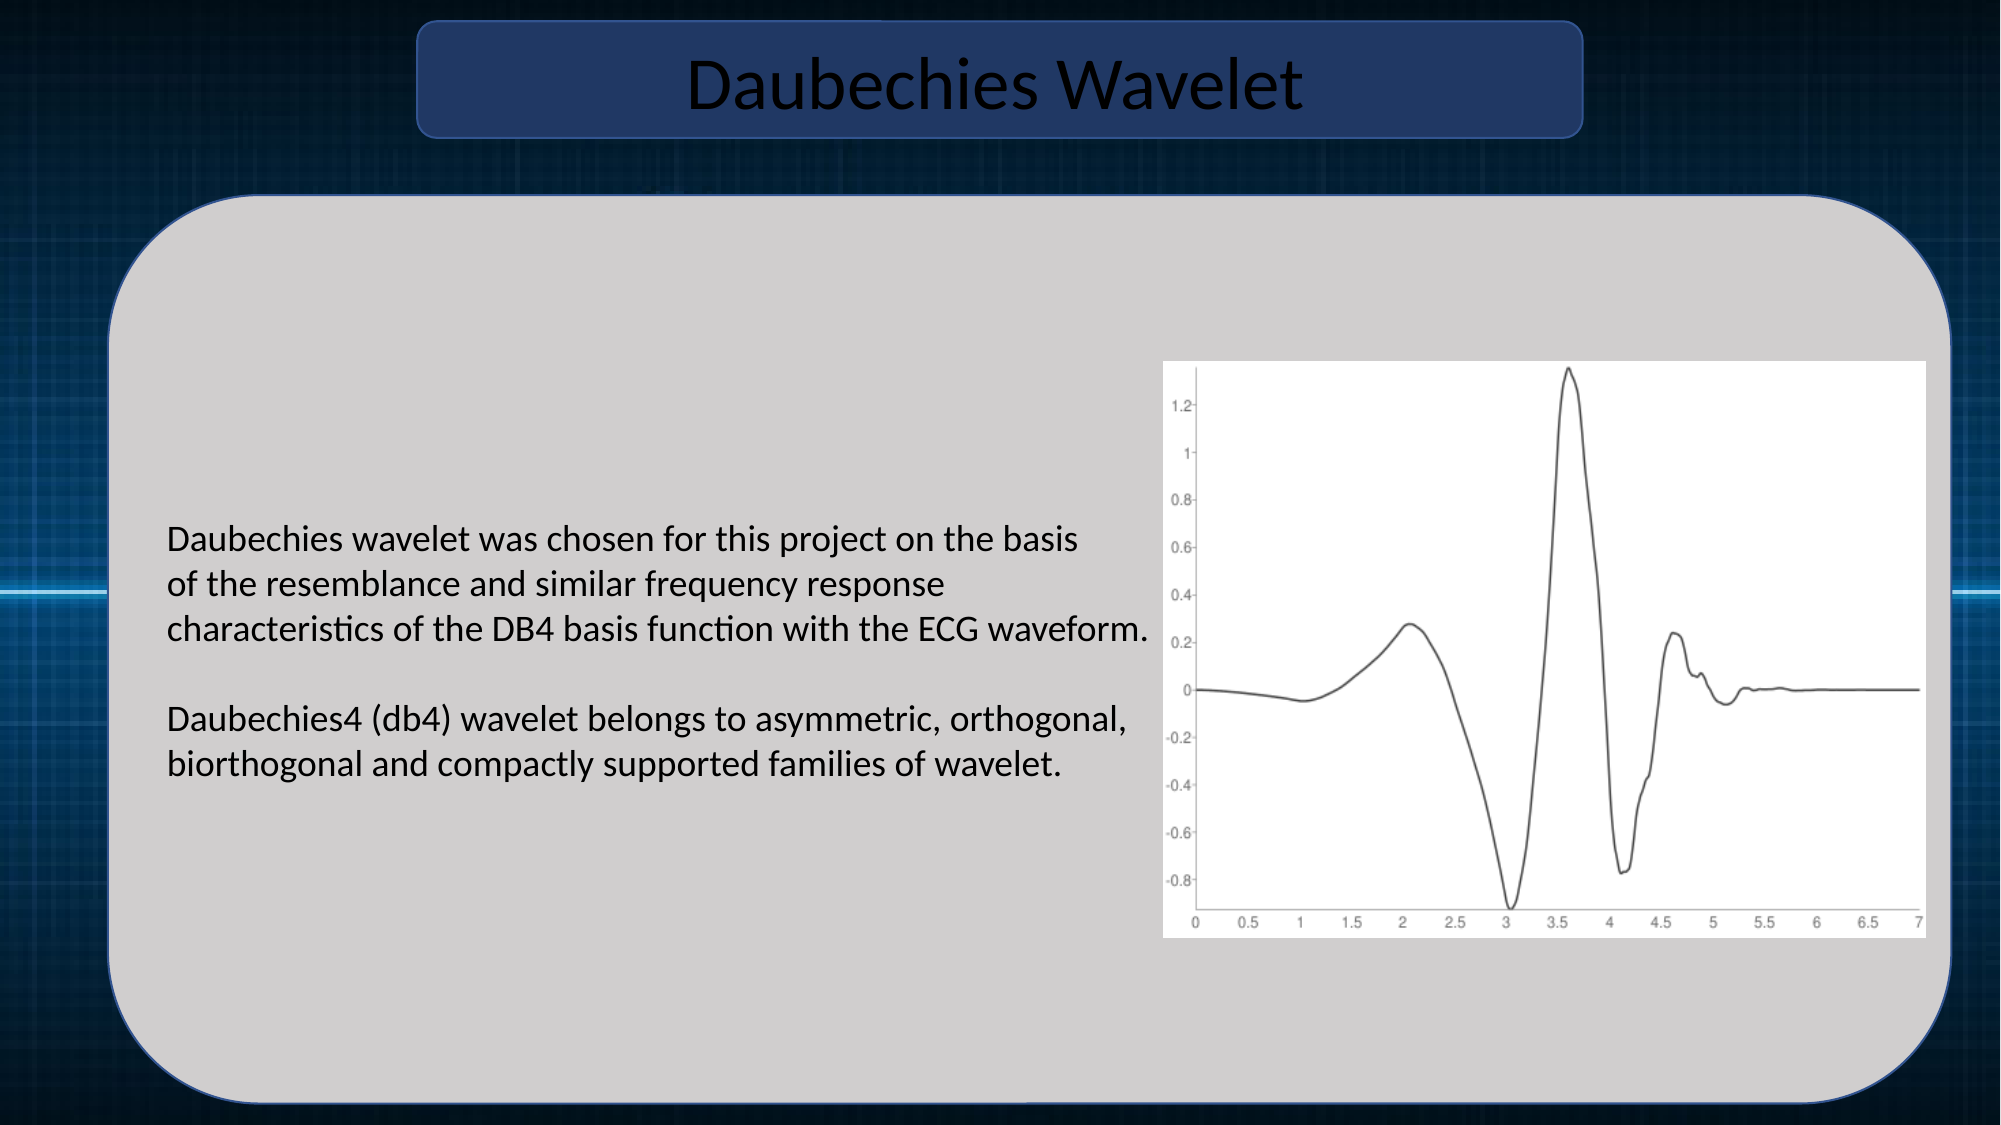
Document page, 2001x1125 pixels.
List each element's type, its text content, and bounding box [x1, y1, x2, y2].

text_box Daubechies wavelet was chosen for this project on the basis of the resemblance and similar frequency response characteristics of the DB4 basis function with the ECG waveform. Daubechies4 (db4) wavelet belongs to asymmetric, orthogonal, biorthogonal and compactly supported families of wavelet. [106, 194, 1953, 1105]
picture [0, 0, 2001, 1125]
text_box Daubechies Wavelet [416, 20, 1584, 139]
